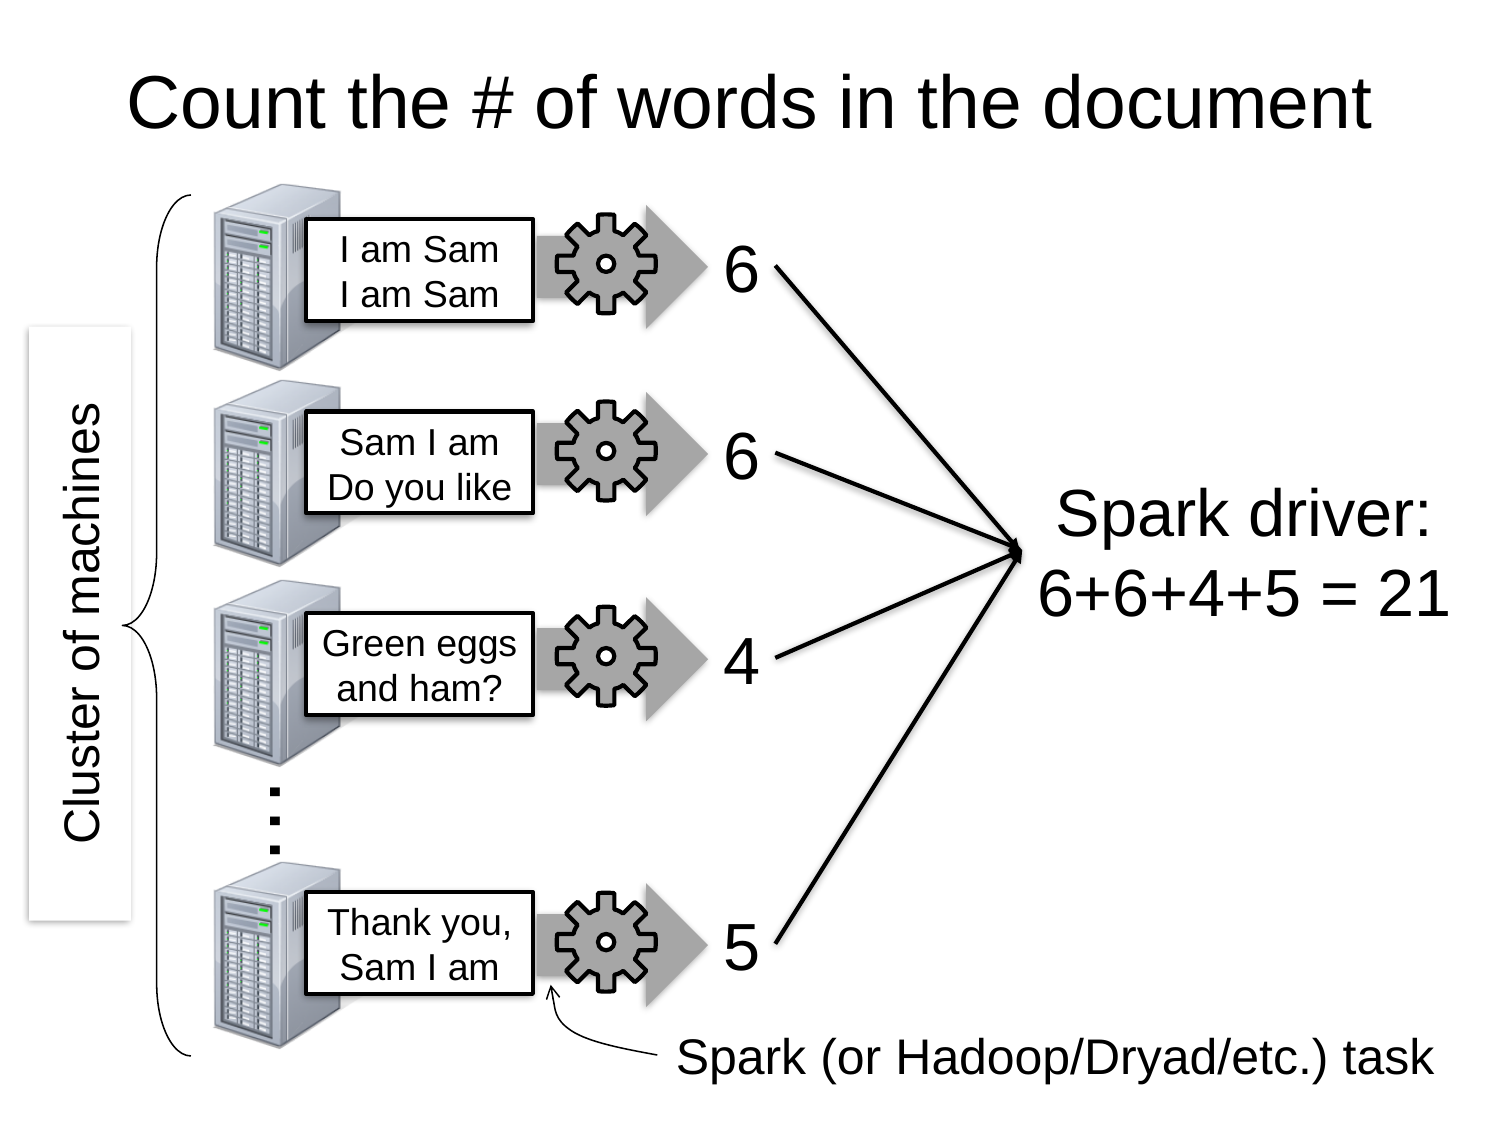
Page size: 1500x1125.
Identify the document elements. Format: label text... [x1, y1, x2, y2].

picture [190, 177, 392, 774]
text_box 6 [713, 218, 776, 313]
text_box I am Sam I am Sam [395, 217, 531, 323]
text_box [536, 596, 709, 722]
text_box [536, 204, 709, 330]
text_box [121, 195, 191, 1056]
text_box Spark driver: 6+6+4+5 = 21 [1027, 462, 1467, 638]
picture [190, 855, 392, 1057]
text_box Cluster of machines [27, 324, 133, 923]
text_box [536, 882, 709, 1008]
text_box [556, 1016, 658, 1056]
text_box Green eggs and ham? [395, 611, 531, 717]
text_box … [244, 783, 370, 854]
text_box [775, 550, 1020, 945]
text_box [775, 265, 1020, 452]
text_box 4 [713, 610, 770, 706]
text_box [536, 391, 709, 517]
text_box Sam I am Do you like [395, 409, 531, 515]
text_box Spark (or Hadoop/Dryad/etc.) task [661, 1017, 1450, 1092]
text_box 5 [713, 896, 776, 992]
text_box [775, 453, 1020, 549]
title Count the # of words in the document [75, 16, 1425, 182]
text_box 6 [713, 405, 770, 500]
text_box Thank you, Sam I am [395, 890, 531, 996]
